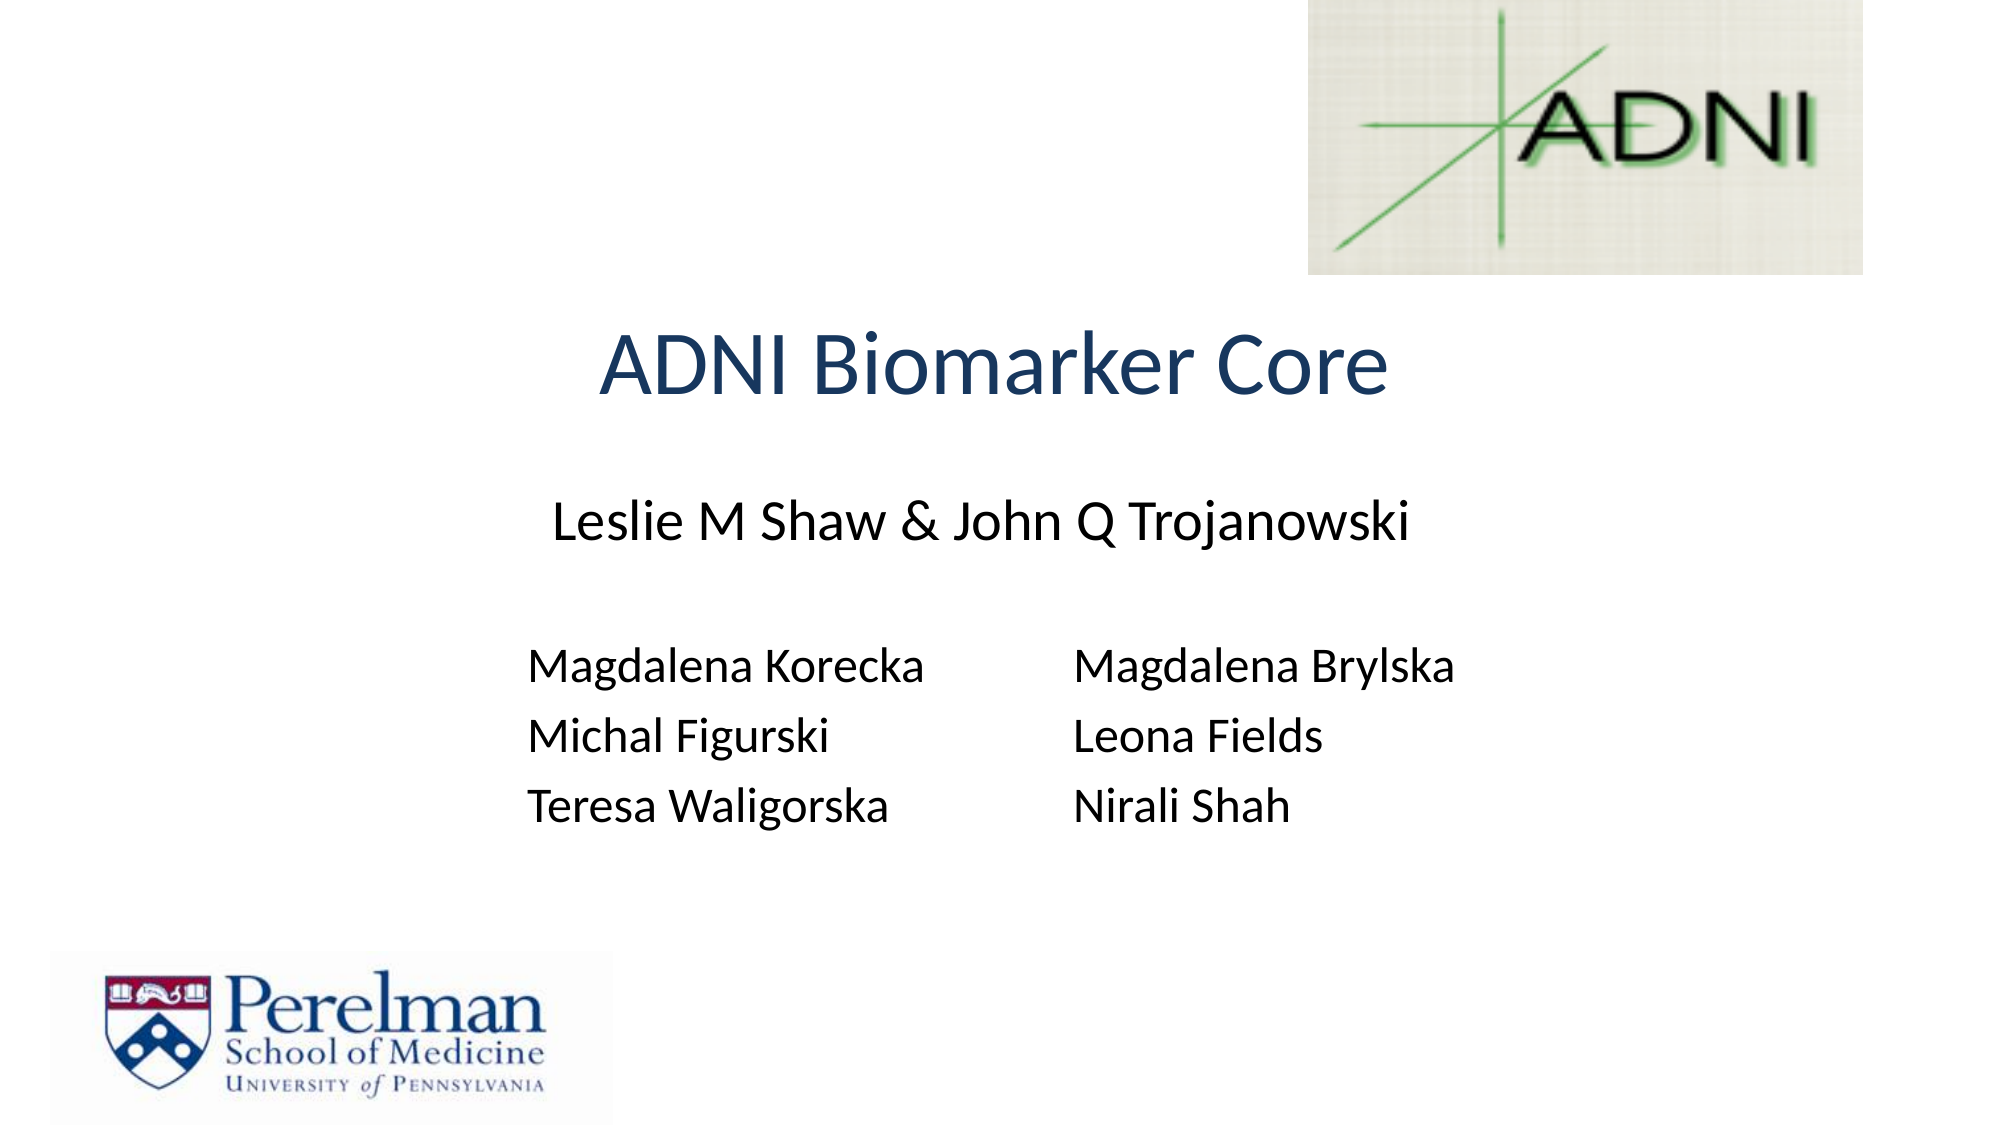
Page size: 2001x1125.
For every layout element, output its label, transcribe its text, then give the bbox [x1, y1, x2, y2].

text_box Magdalena Brylska Leona Fields Nirali Shah [1058, 624, 1559, 840]
title ADNI Biomarker Core [262, 237, 1729, 479]
picture [49, 951, 613, 1125]
text_box Magdalena Korecka Michal Figurski Teresa Waligorska [512, 624, 982, 840]
subtitle Leslie M Shaw & John Q Trojanowski [377, 474, 1586, 763]
picture [1307, 0, 1863, 276]
